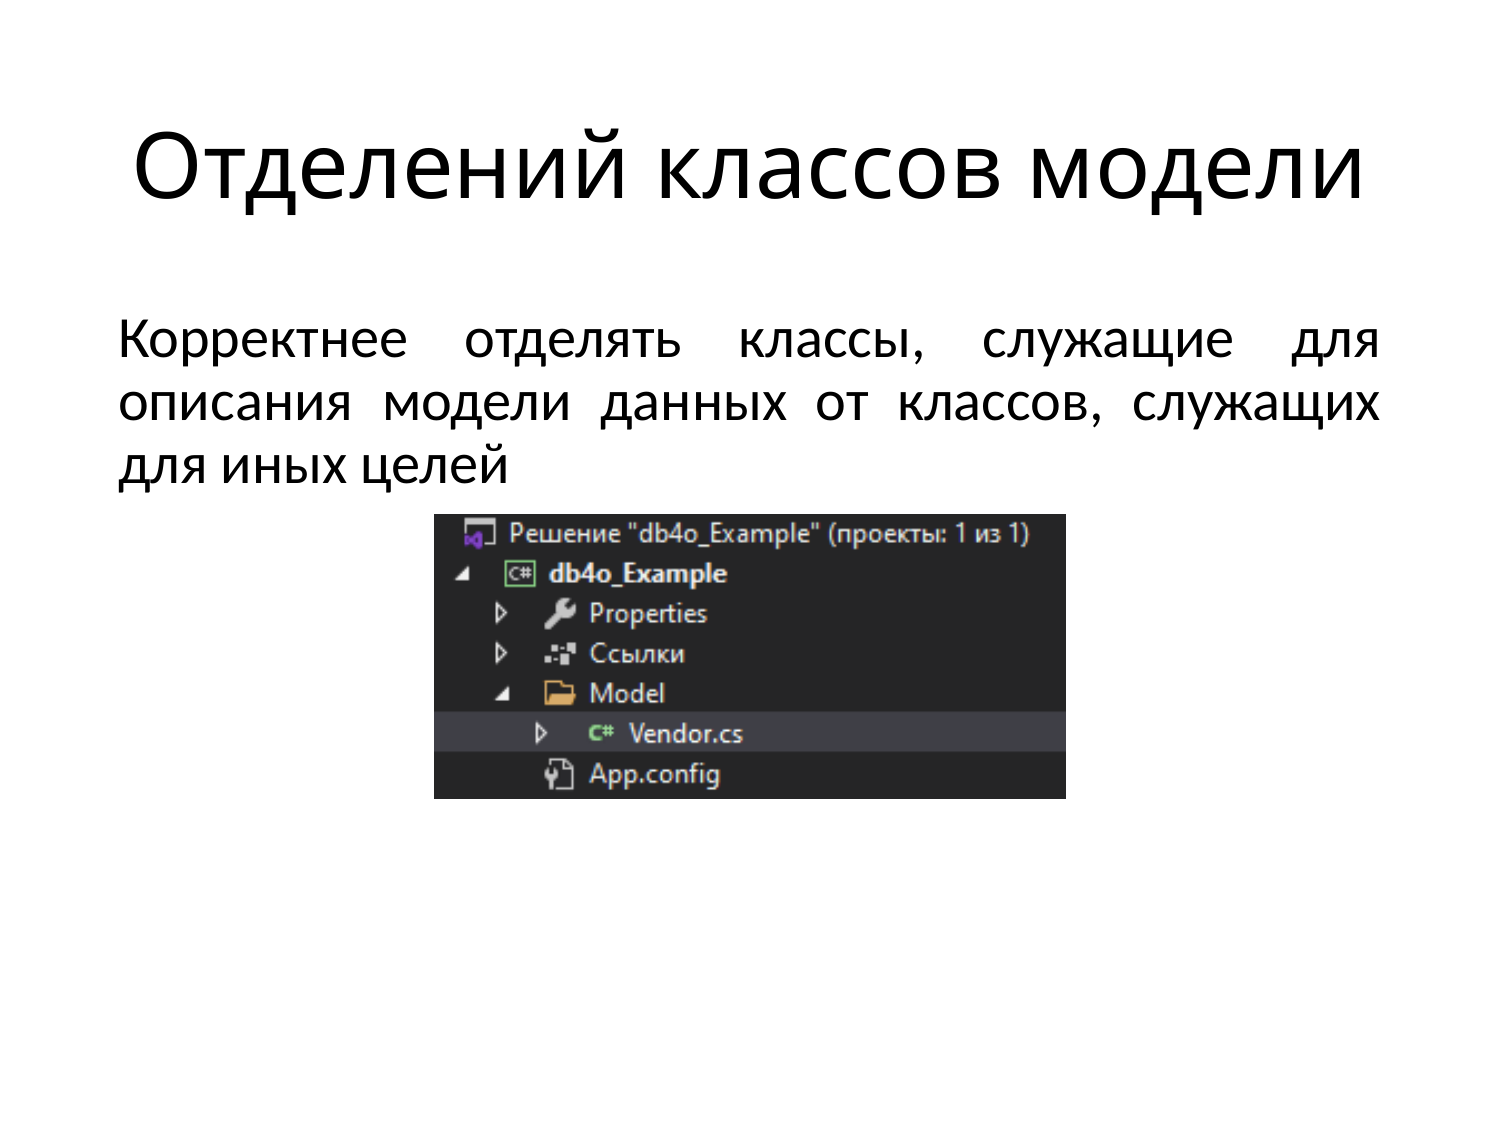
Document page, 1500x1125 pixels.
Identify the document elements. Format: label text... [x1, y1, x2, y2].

picture [434, 514, 1066, 799]
list Корректнее отделять классы, служащие для описания модели данных от классов, служащих для иных целей [103, 299, 1397, 1014]
title Отделений классов модели [103, 59, 1397, 278]
